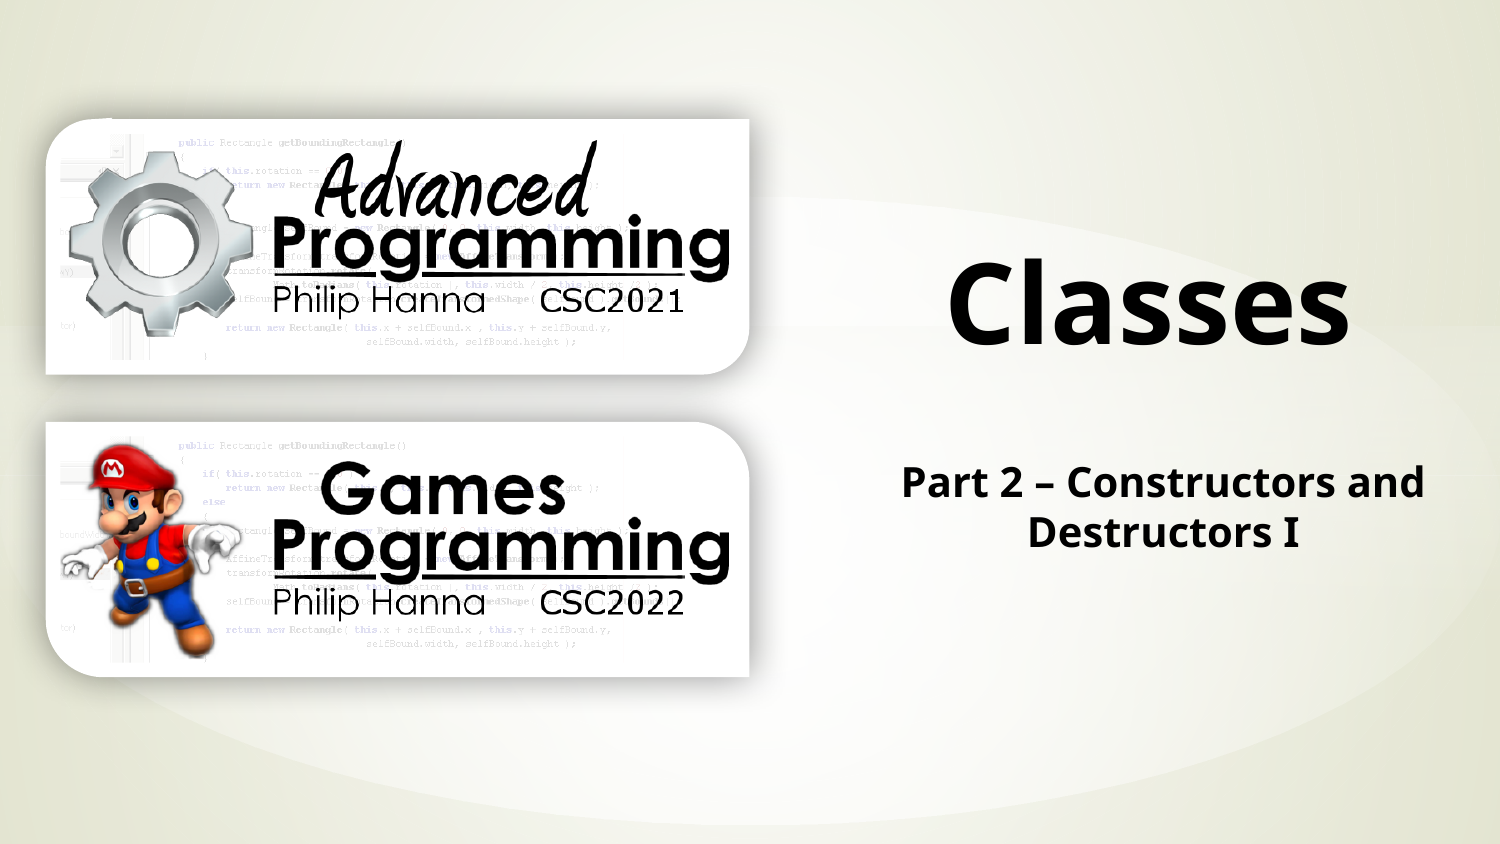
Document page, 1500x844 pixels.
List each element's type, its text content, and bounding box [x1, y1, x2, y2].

picture [52, 126, 743, 368]
picture [52, 428, 743, 671]
text_box Classes [797, 224, 1471, 446]
text_box Part 2 – Constructors and Destructors I [868, 398, 1459, 658]
